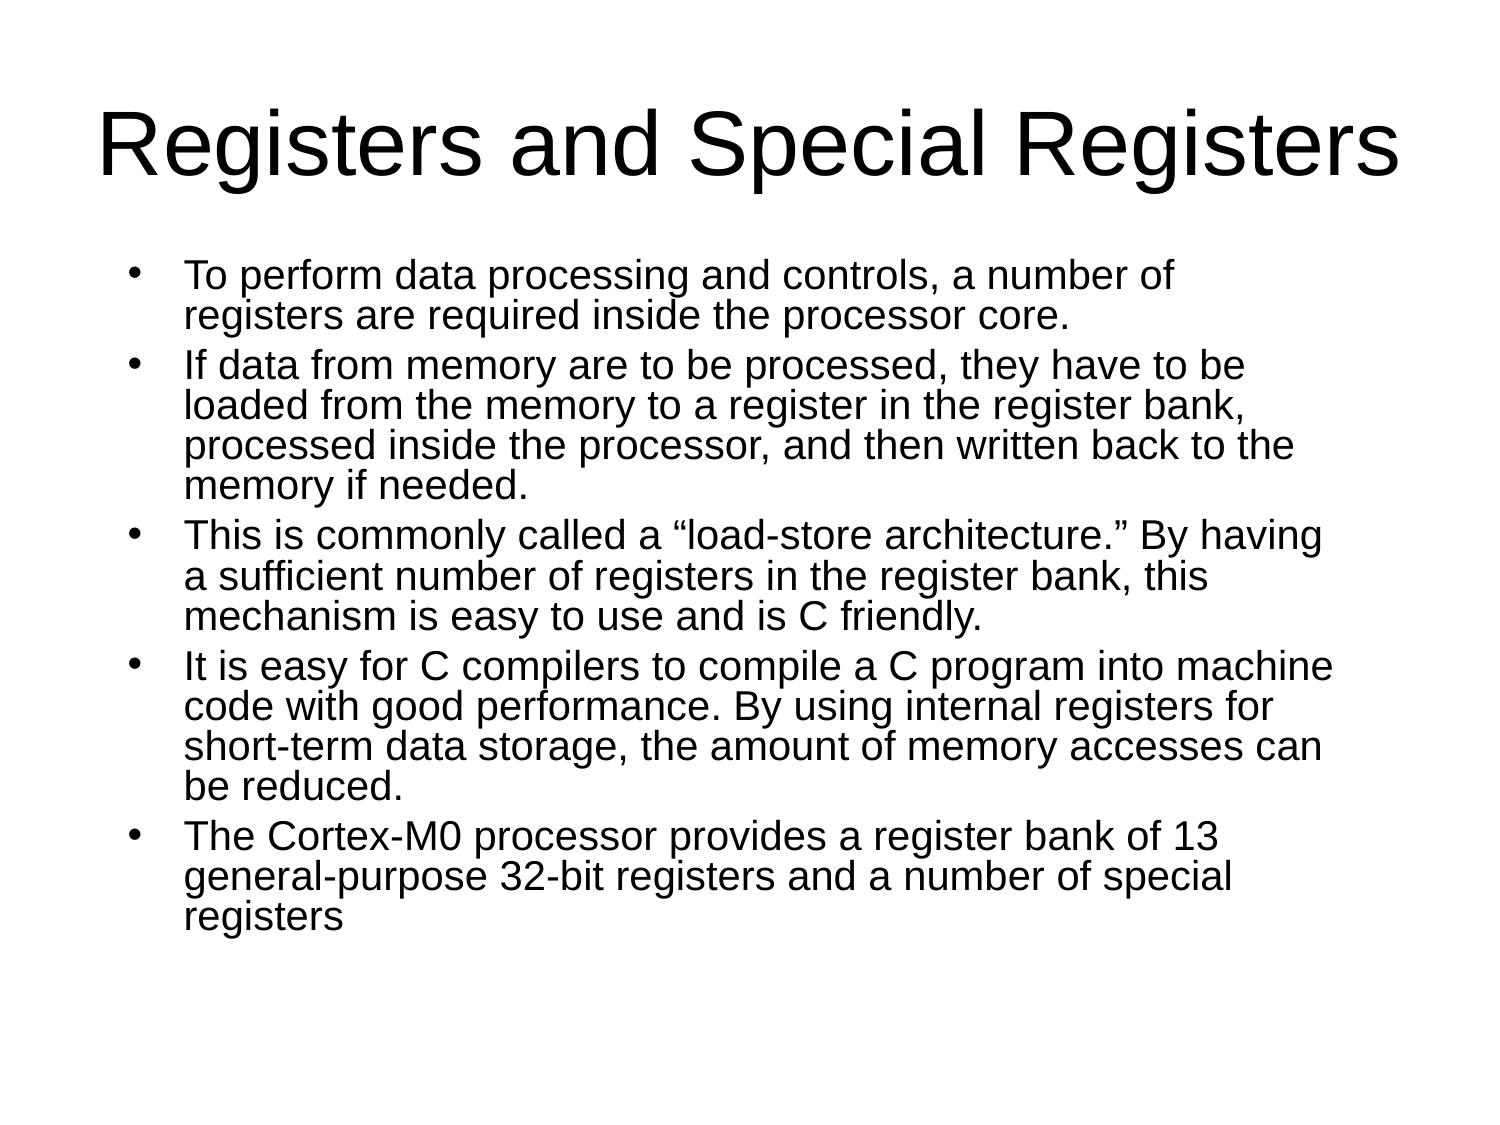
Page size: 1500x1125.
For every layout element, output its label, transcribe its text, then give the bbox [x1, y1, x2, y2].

text_box To perform data processing and controls, a number of registers are required inside the processor core. If data from memory are to be processed, they have to be loaded from the memory to a register in the register bank, processed inside the processor, and then written back to the memory if needed. This is commonly called a “load-store architecture.” By having a sufﬁcient number of registers in the register bank, this mechanism is easy to use and is C friendly. It is easy for C compilers to compile a C program into machine code with good performance. By using internal registers for short-term data storage, the amount of memory accesses can be reduced. The Cortex-M0 processor provides a register bank of 13 general-purpose 32-bit registers and a number of special registers [112, 249, 1350, 993]
text_box [74, 262, 738, 1005]
text_box Registers and Special Registers [74, 45, 1425, 233]
